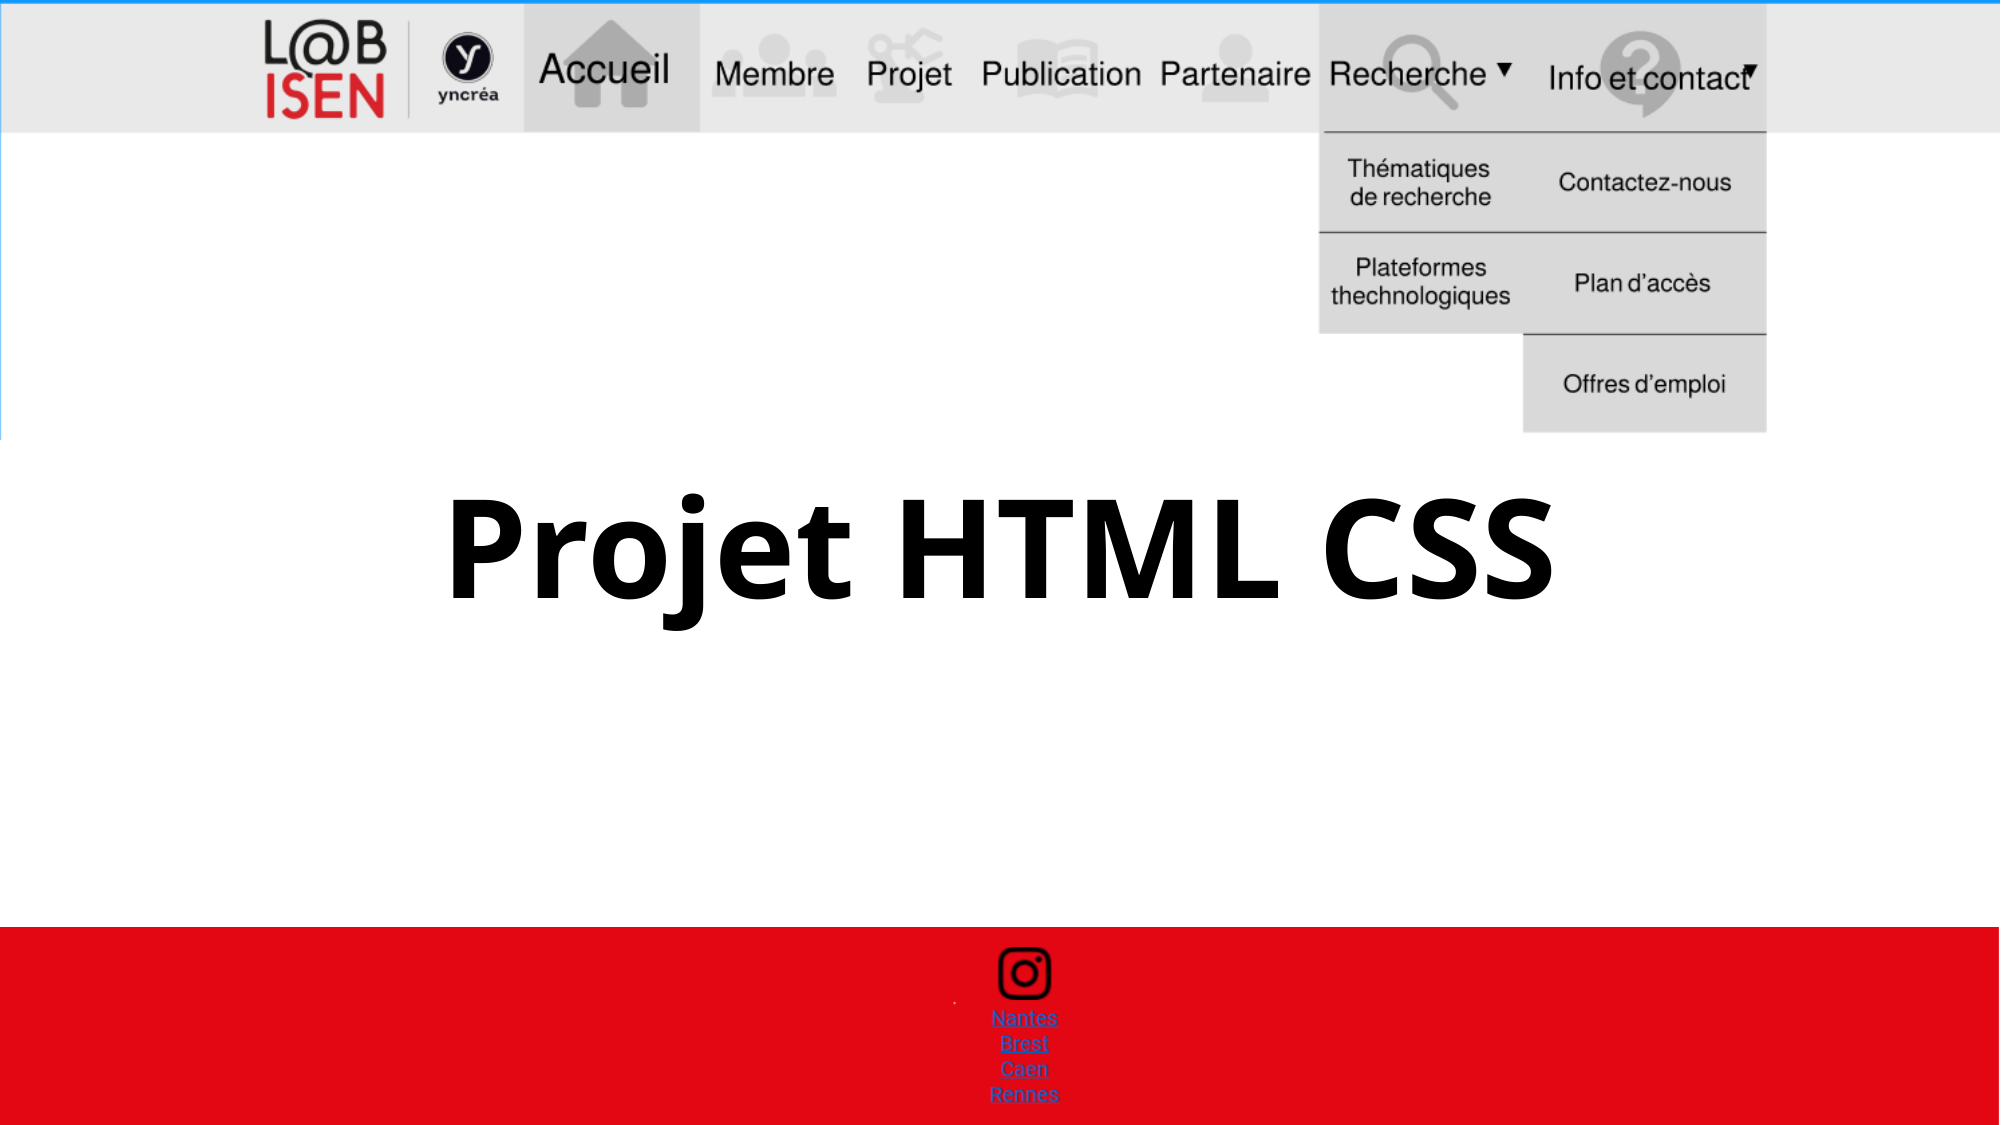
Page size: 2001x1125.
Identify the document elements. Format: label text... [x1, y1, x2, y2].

picture [0, 927, 2000, 1125]
picture [0, 0, 2000, 440]
title Projet HTML CSS [249, 488, 1750, 636]
